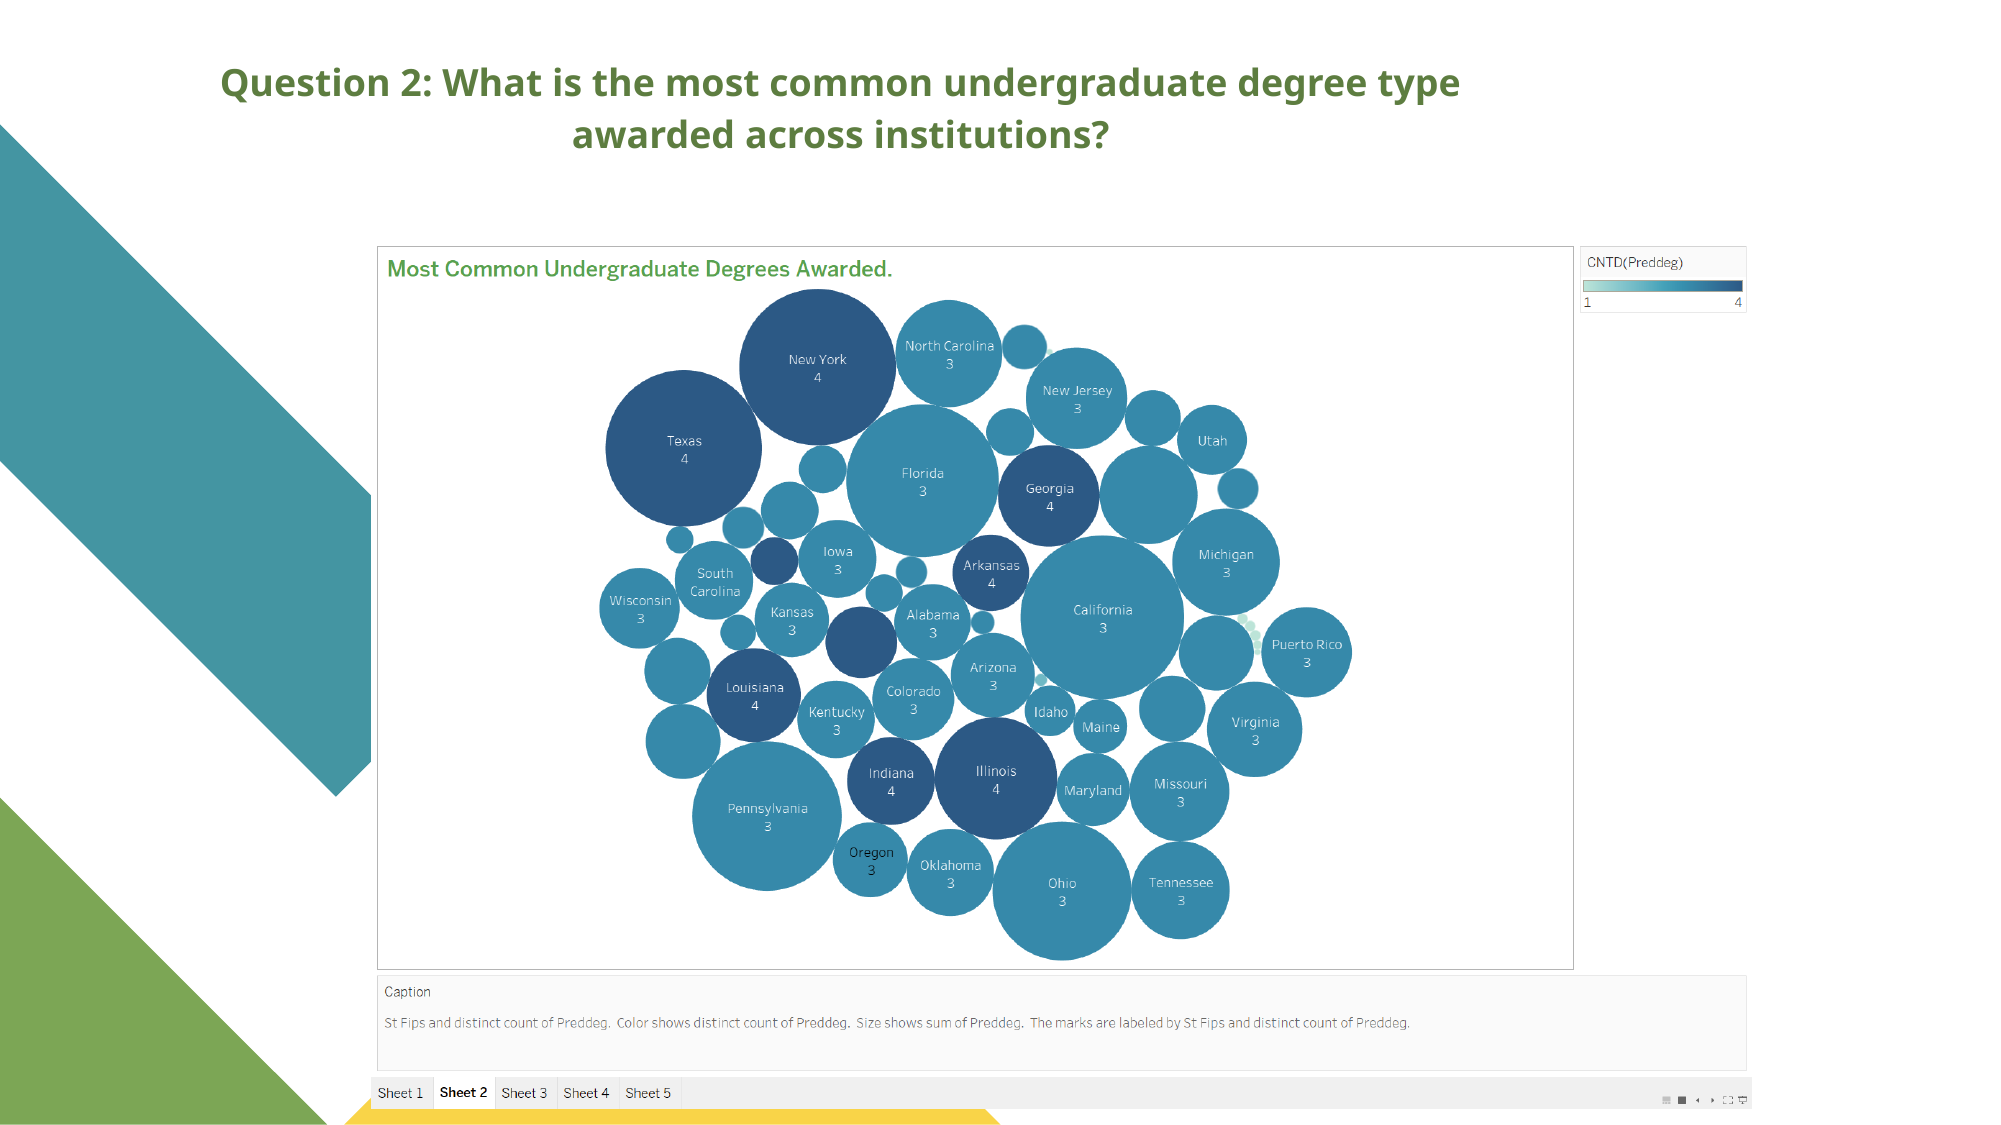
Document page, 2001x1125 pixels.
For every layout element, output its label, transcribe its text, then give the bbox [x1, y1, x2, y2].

picture [371, 246, 1752, 1109]
list Question 2: What is the most common undergraduate degree type awarded across institutions? [159, 52, 1523, 167]
